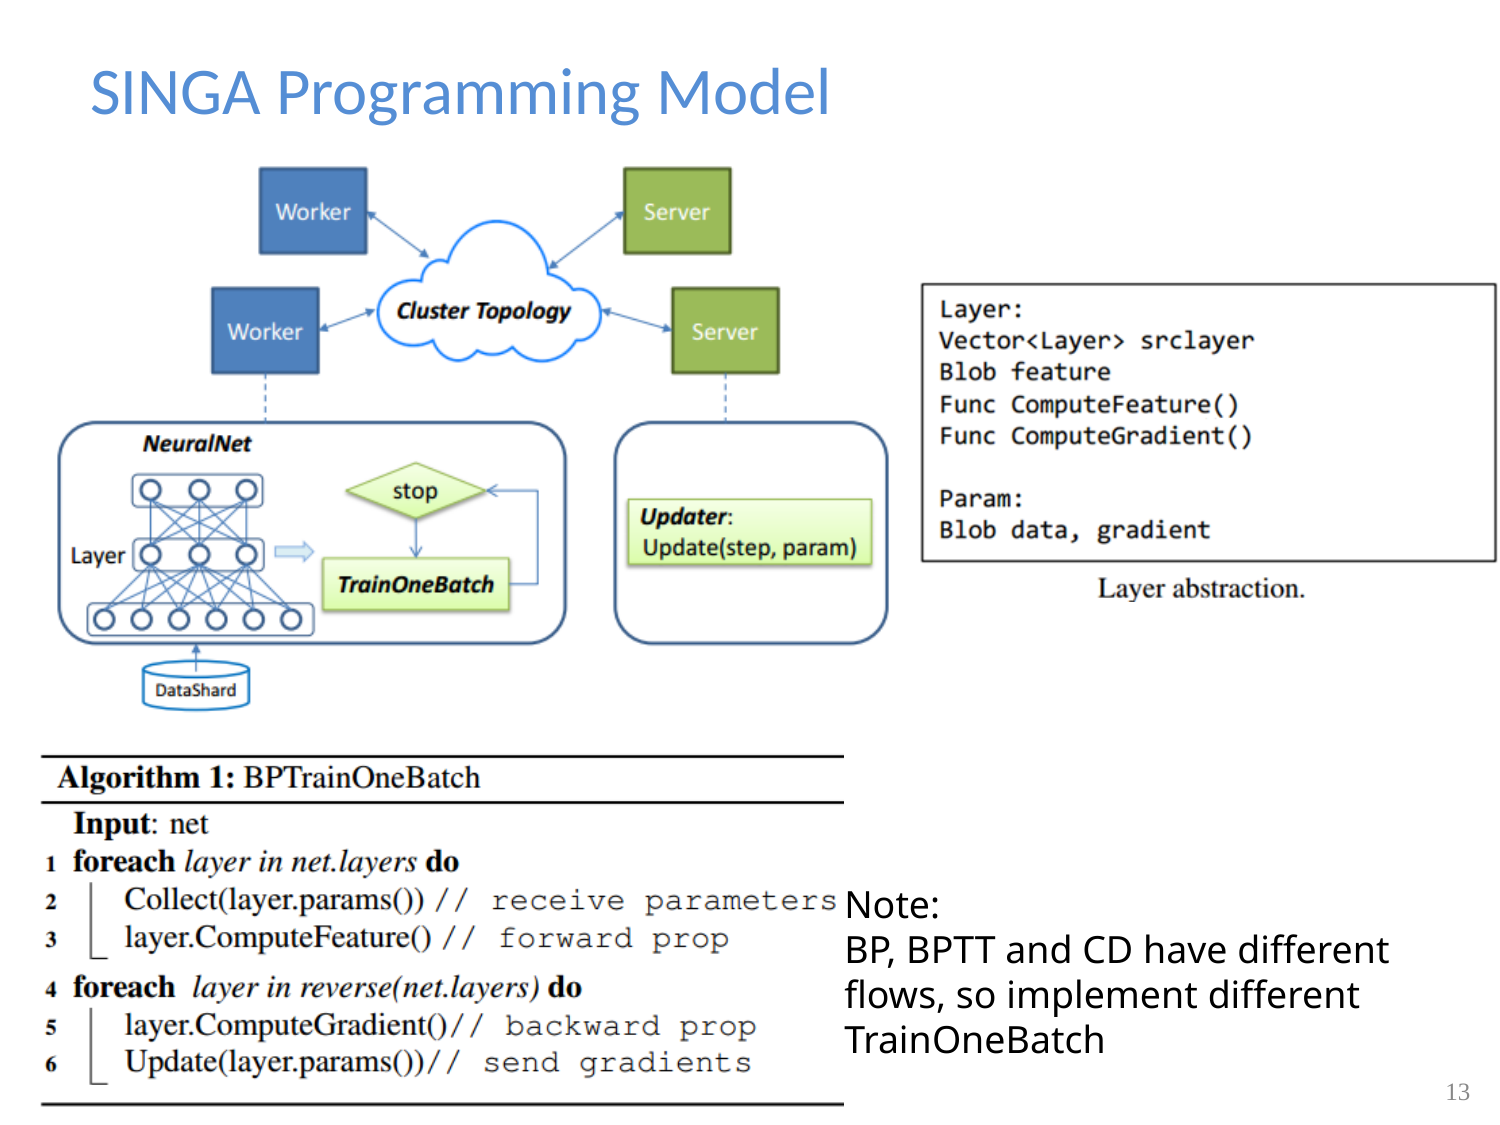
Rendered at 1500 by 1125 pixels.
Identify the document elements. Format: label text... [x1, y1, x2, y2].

picture [35, 144, 902, 724]
text_box Note: BP, BPTT and CD have different flows, so implement different TrainOneBatch [848, 873, 1500, 1069]
slide_number 13 [1267, 1060, 1486, 1121]
title SINGA Programming Model [74, 26, 1426, 148]
picture [37, 750, 844, 1112]
picture [914, 278, 1500, 602]
